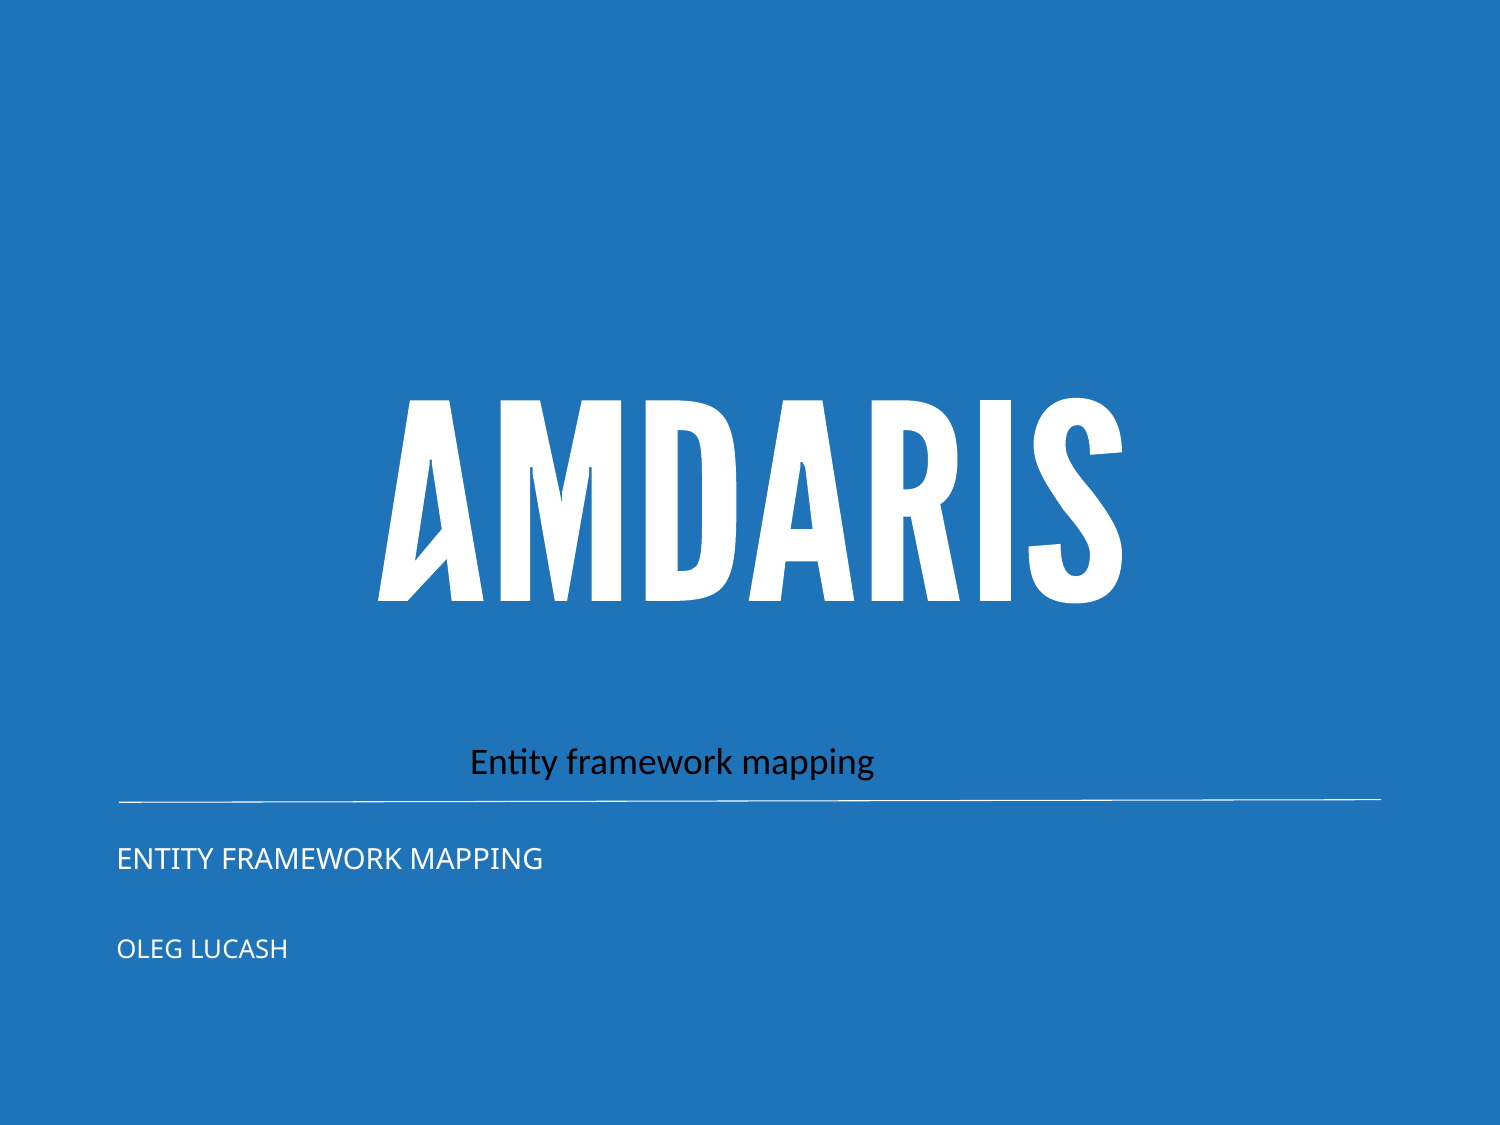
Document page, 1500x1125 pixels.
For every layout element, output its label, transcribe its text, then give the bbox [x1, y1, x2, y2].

text_box Entity framework mapping [455, 730, 890, 790]
subtitle OLEG LUCASH [101, 928, 1396, 972]
title Entity framework mapping [101, 836, 1396, 884]
